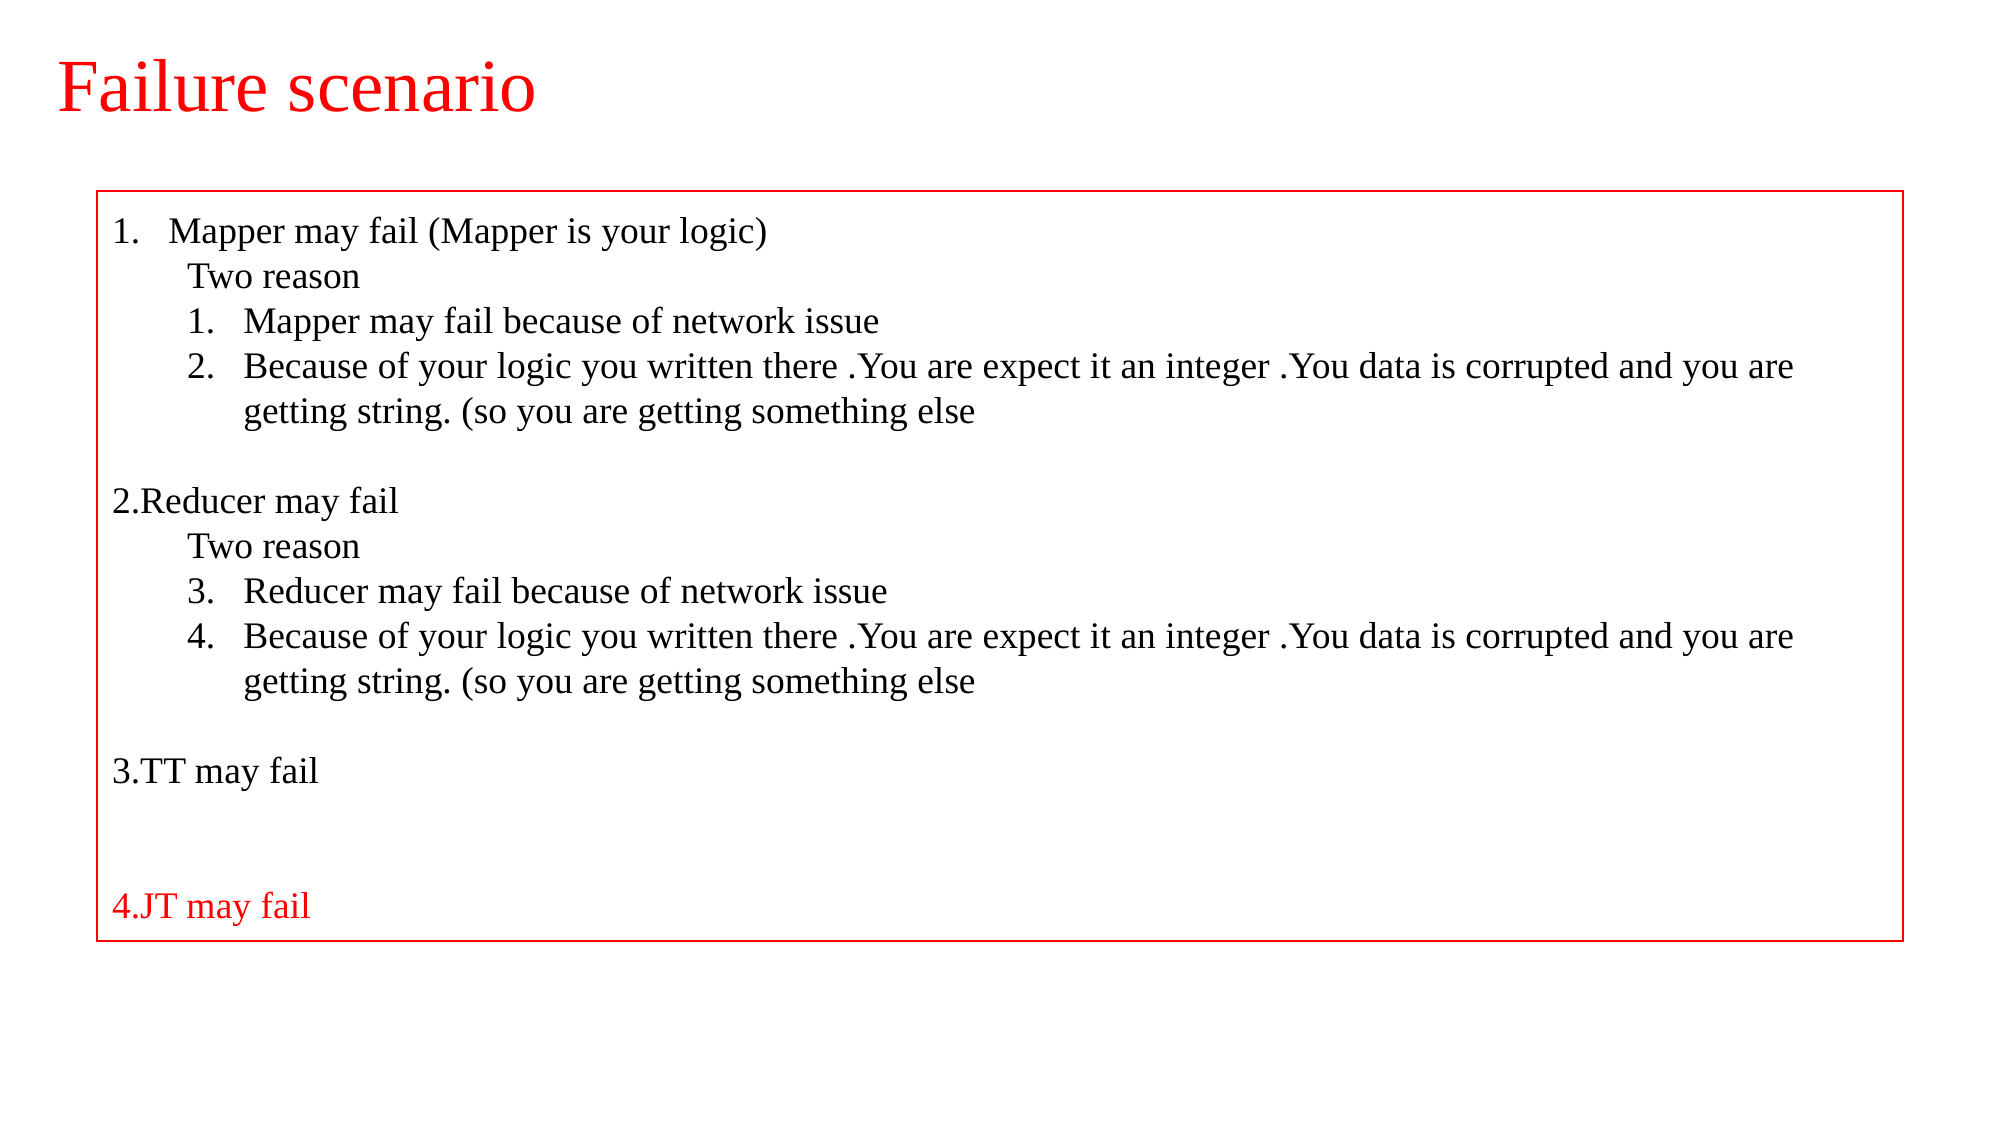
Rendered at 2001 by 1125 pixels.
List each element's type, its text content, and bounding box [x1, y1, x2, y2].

text_box Mapper may fail (Mapper is your logic) Two reason Mapper may fail because of network issue Because of your logic you written there .You are expect it an integer .You data is corrupted and you are getting string. (so you are getting something else 2.Reducer may fail Two reason Reducer may fail because of network issue Because of your logic you written there .You are expect it an integer .You data is corrupted and you are getting string. (so you are getting something else 3.TT may fail 4.JT may fail [96, 190, 1904, 942]
title Failure scenario [42, 23, 1954, 150]
